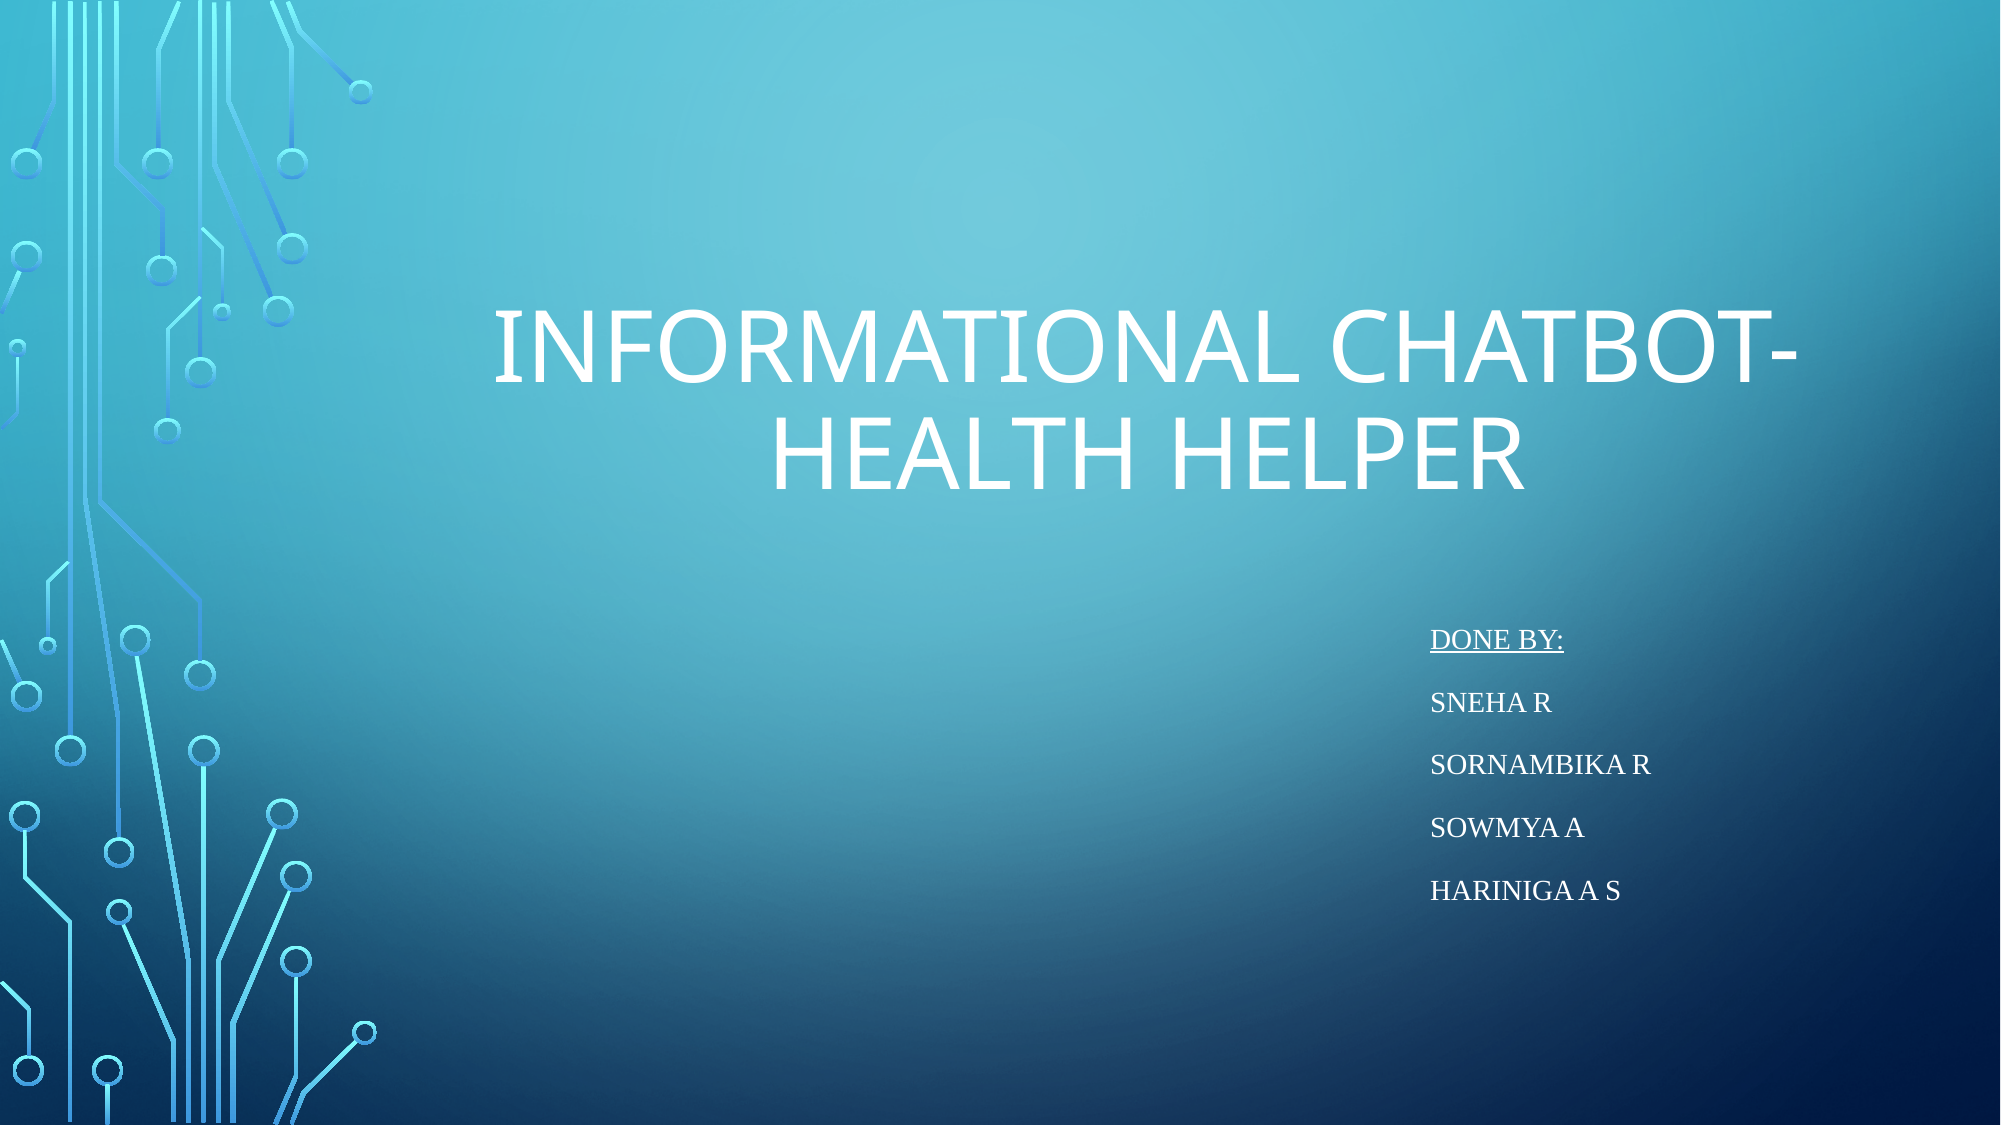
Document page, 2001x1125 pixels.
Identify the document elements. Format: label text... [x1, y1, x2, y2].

subtitle DONE By: Sneha R Sornambika R Sowmya A Hariniga A S [1415, 605, 1819, 919]
title INFORMATIONAL CHATBOT- HEALTH HELPER [426, 127, 1869, 520]
